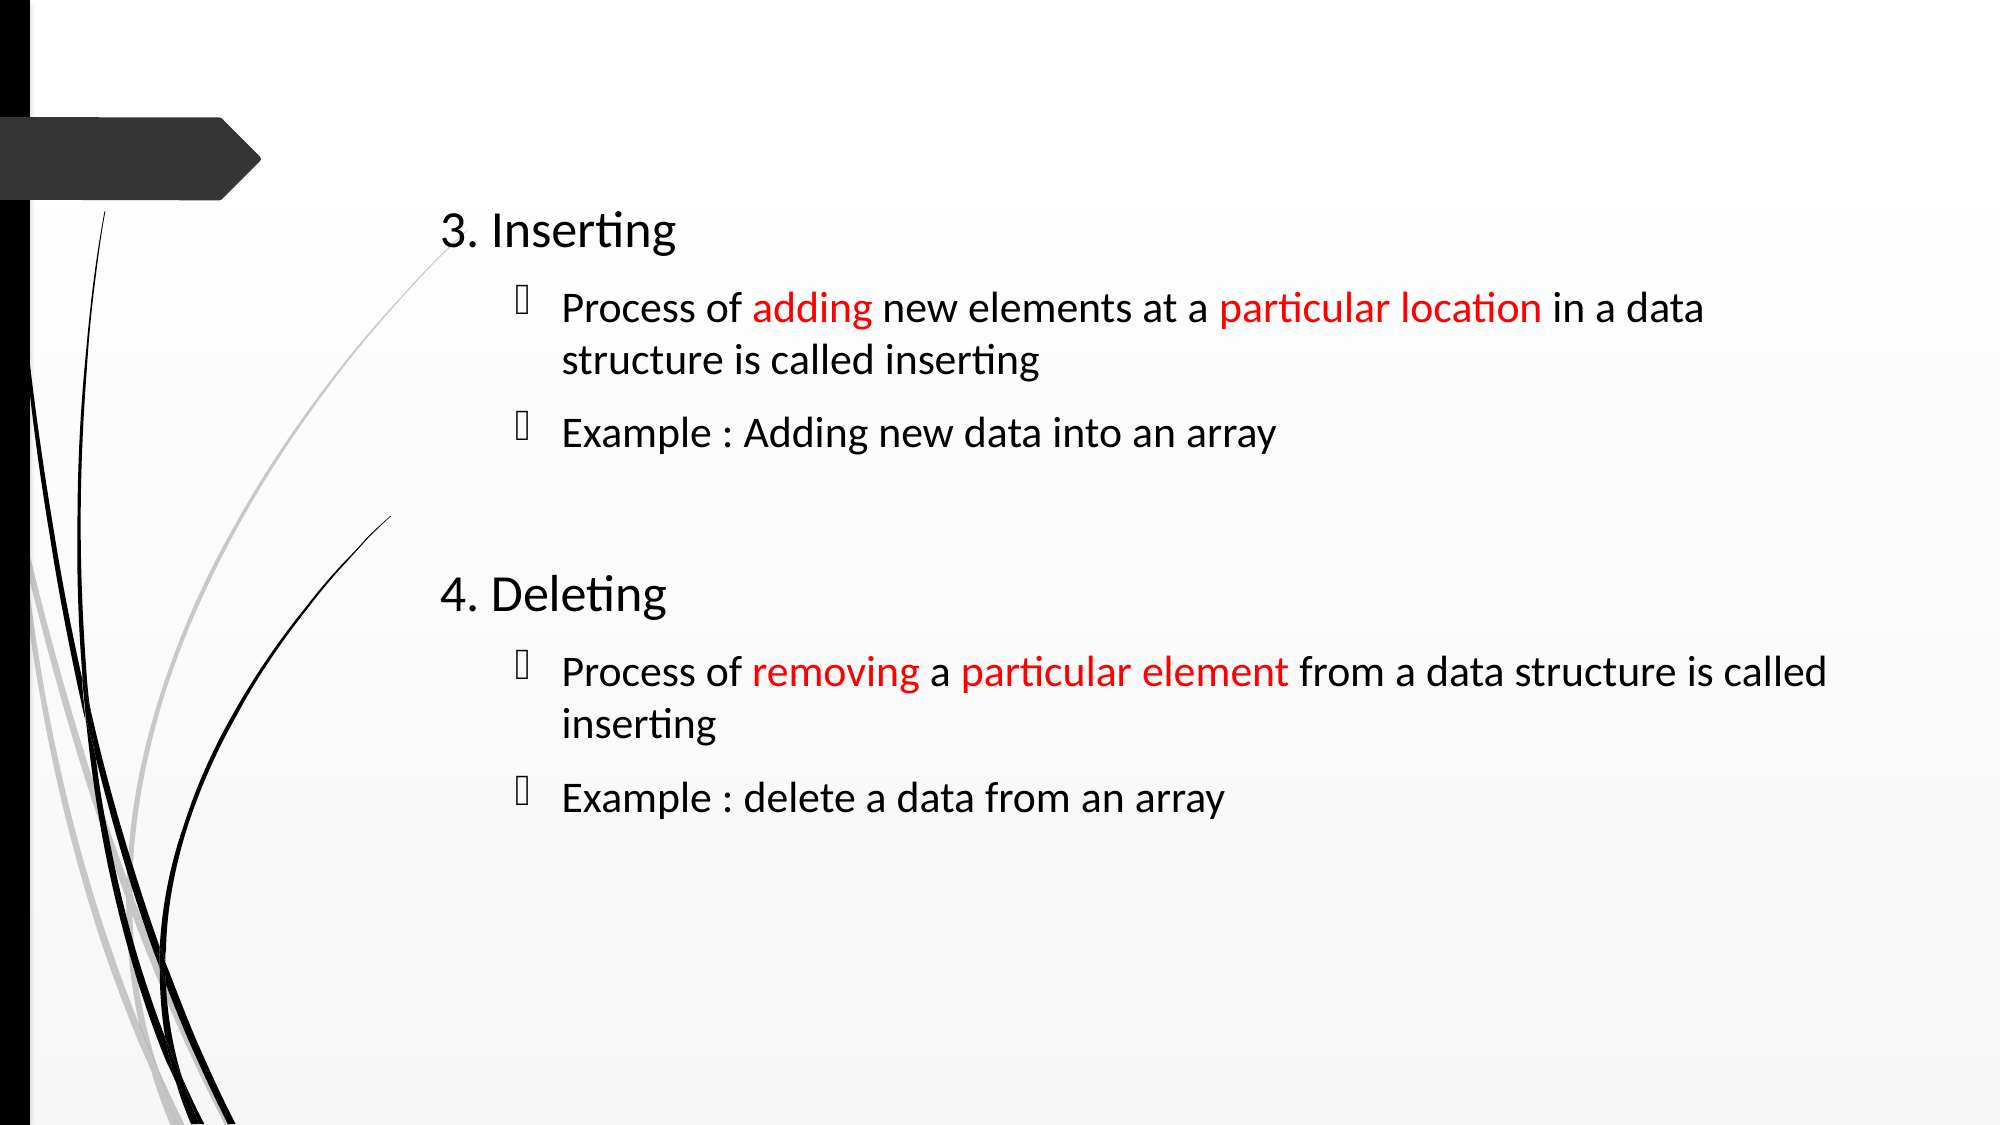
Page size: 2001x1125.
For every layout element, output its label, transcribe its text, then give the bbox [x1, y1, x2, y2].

list 3. Inserting Process of adding new elements at a particular location in a data structure is called inserting Example : Adding new data into an array 4. Deleting Process of removing a particular element from a data structure is called inserting Example : delete a data from an array [424, 187, 1888, 1050]
